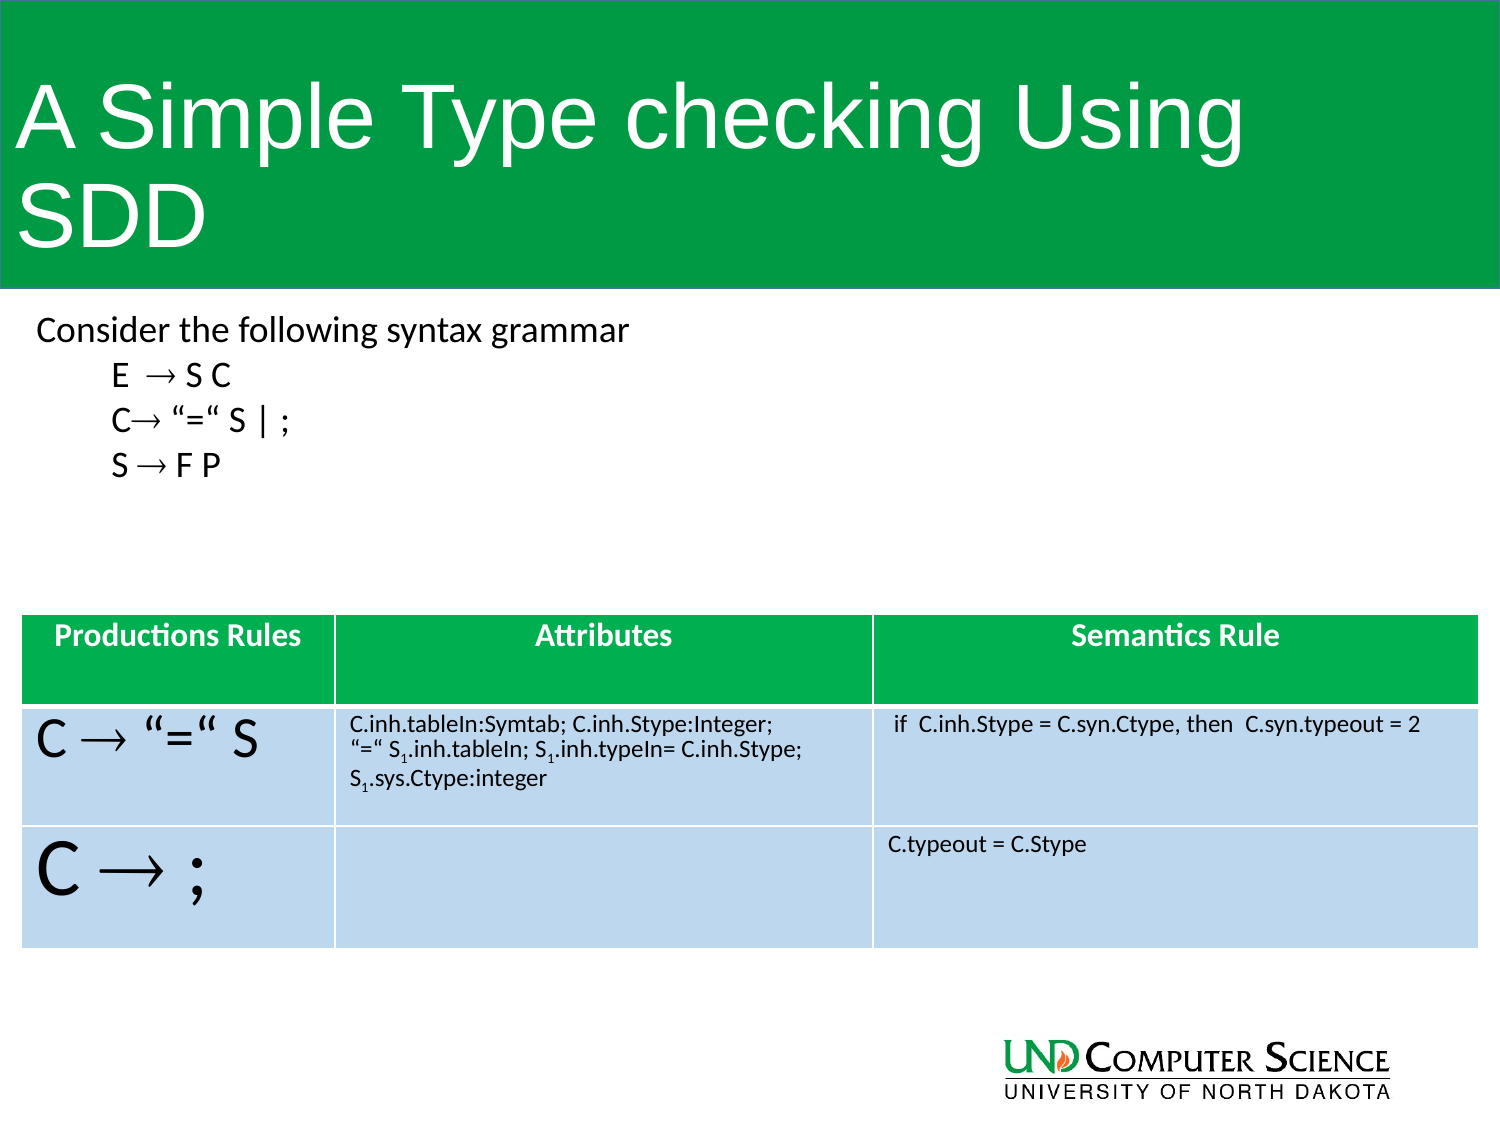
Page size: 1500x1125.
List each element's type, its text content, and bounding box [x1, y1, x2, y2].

table_cell [336, 827, 872, 948]
table_header Semantics Rule [874, 615, 1478, 704]
title A Simple Type checking Using SDD [0, 59, 1397, 278]
table_cell C  ; [22, 827, 334, 948]
table_header Productions Rules [22, 615, 334, 704]
table_cell C.typeout = C.Stype [874, 827, 1478, 948]
table_cell C  “=“ S [22, 709, 334, 825]
text_box Consider the following syntax grammar E  S C C “=“ S | ; S  F P [21, 297, 772, 493]
table_cell if C.inh.Stype = C.syn.Ctype, then C.syn.typeout = 2 [874, 709, 1478, 825]
table_header Attributes [336, 615, 872, 704]
table_cell C.inh.tableIn:Symtab; C.inh.Stype:Integer; “=“ S1.inh.tableIn; S1.inh.typeIn= C.inh.Stype; S1.sys.Ctype:integer [336, 709, 872, 825]
picture [999, 1034, 1397, 1104]
